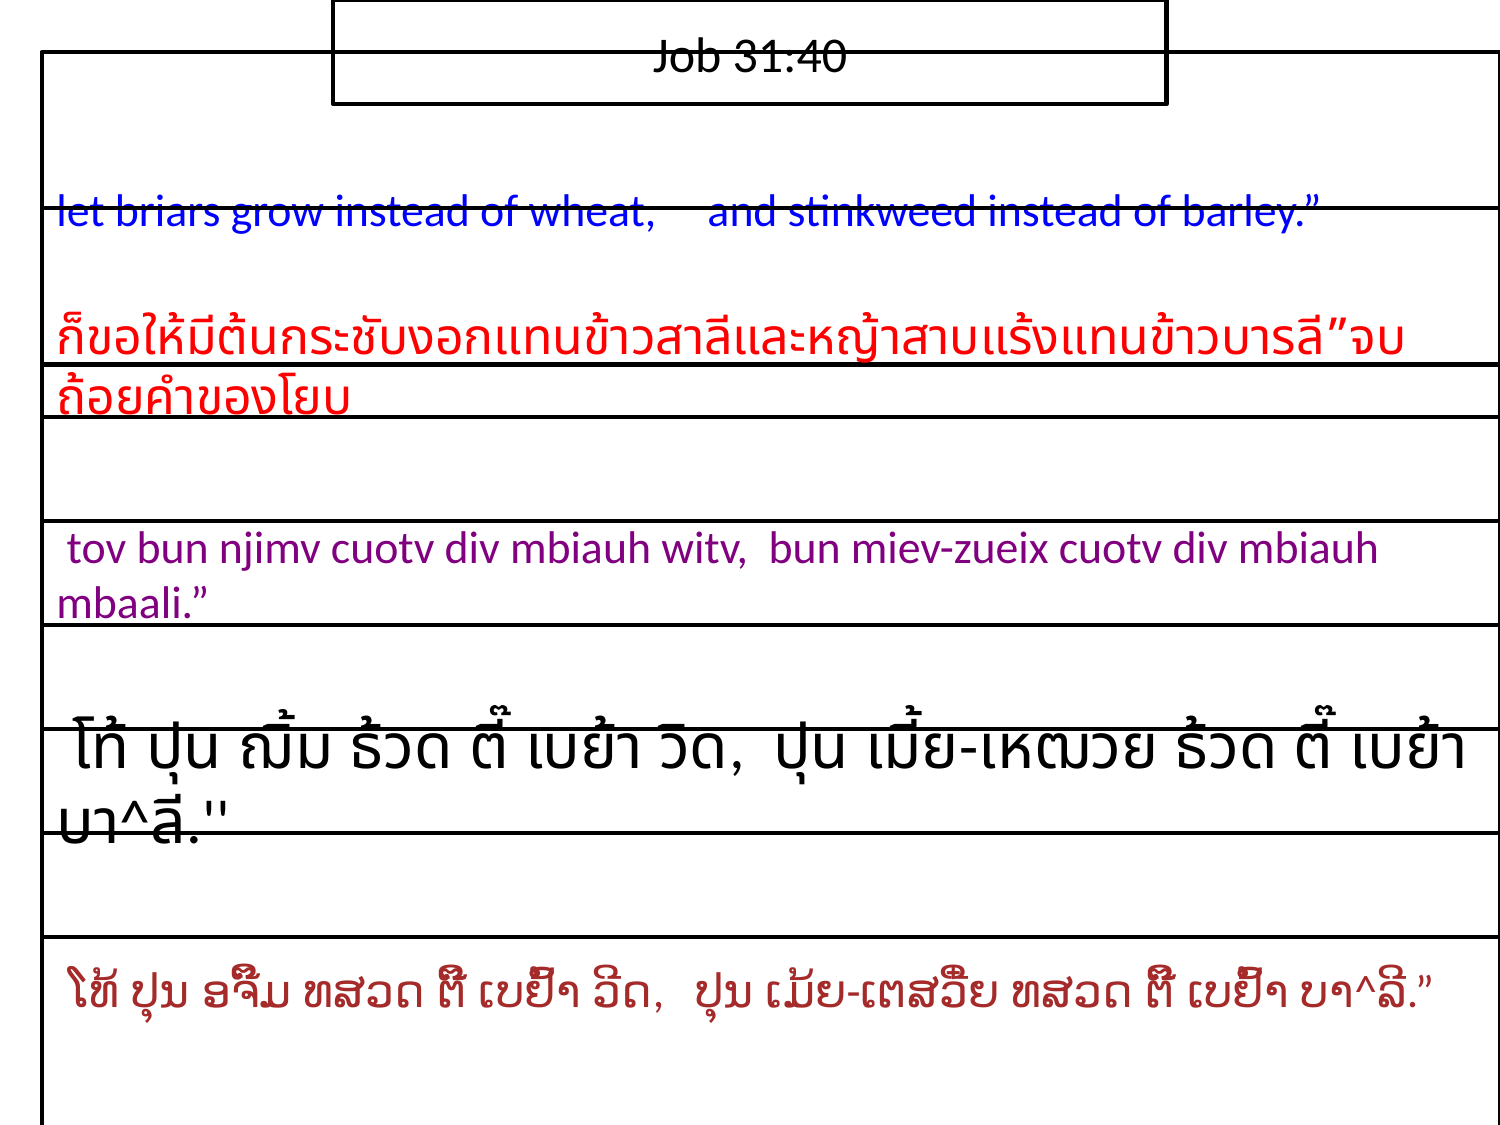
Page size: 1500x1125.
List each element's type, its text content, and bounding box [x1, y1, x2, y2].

text_box ໂທ້ ປຸນ ອຈິ໊ມ ທສວດ ຕີ໊ ເບຢົ້າ ວີດ, ປຸນ ເມ້ຍ-ເຕສວີ໋ຍ ທສວດ ຕີ໊ ເບຢົ້າ ບາ^ລີ.” [40, 831, 1500, 1125]
text_box ​ก็​ขอ​ให้​มี​ต้น​กระชับ​งอก​แทน​ข้าว​สาลีและ​หญ้า​สาบแร้ง​แทน​ข้าว​บาร​ลี”จบ​ถ้อยคำ​ของ​โยบ​ [40, 206, 1500, 415]
text_box โท้ ปุน ฌิ้ม ธ้วด ตี๊ เบย้า วิด, ปุน เมี้ย-เหฒวย ธ้วด ตี๊ เบย้า บา^ลี.'' [40, 623, 1500, 831]
text_box Job 31:40 [331, 0, 1169, 50]
text_box tov bun njimv cuotv div mbiauh witv, bun miev-zueix cuotv div mbiauh mbaali.” [40, 415, 1500, 623]
text_box let briars grow instead of wheat, and stinkweed instead of barley.” [40, 50, 1500, 206]
